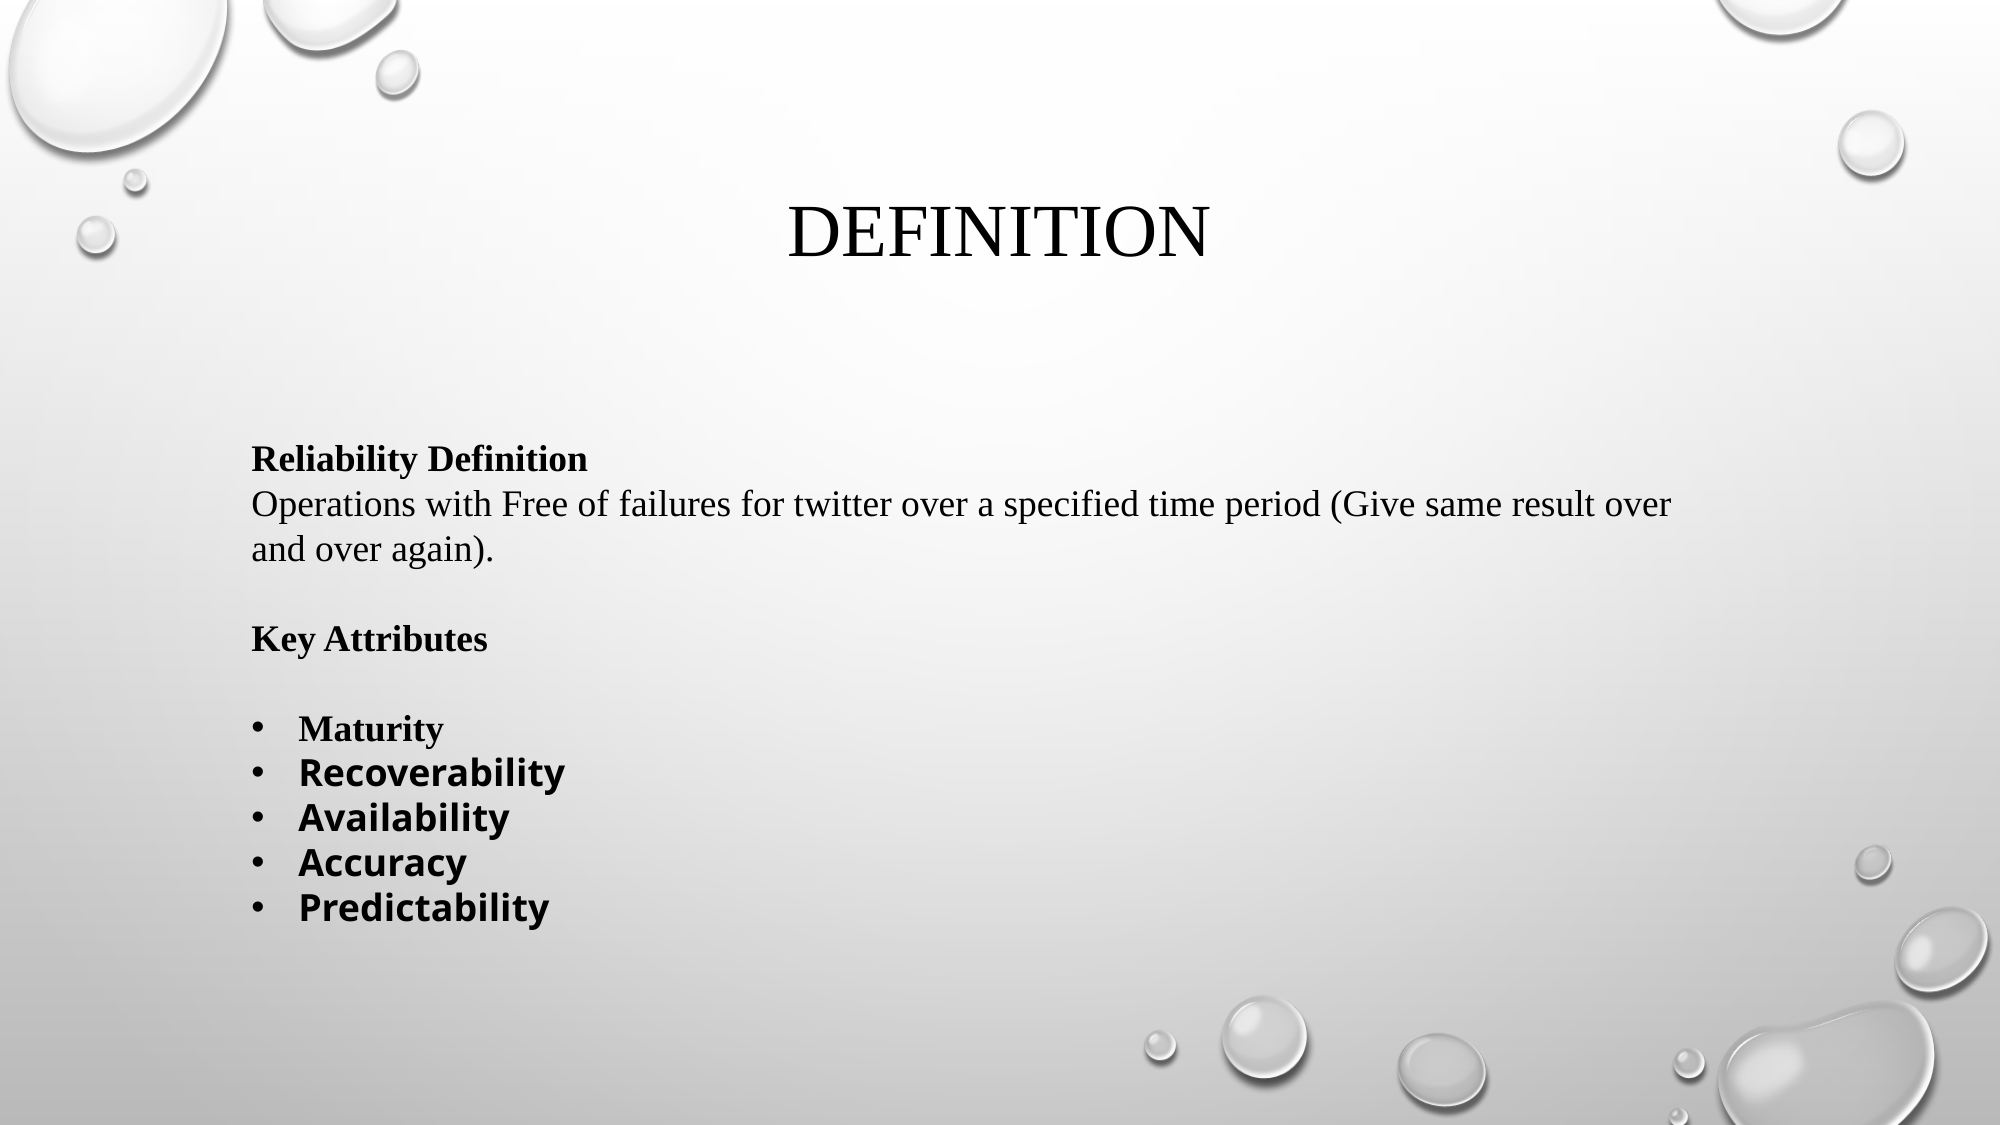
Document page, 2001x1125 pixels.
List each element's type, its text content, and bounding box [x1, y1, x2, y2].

title Definition [149, 101, 1851, 364]
picture [0, 0, 2000, 1125]
text_box Reliability Definition Operations with Free of failures for twitter over a specified time period (Give same result over and over again). Key Attributes Maturity Recoverability Availability Accuracy Predictability [236, 426, 1750, 982]
